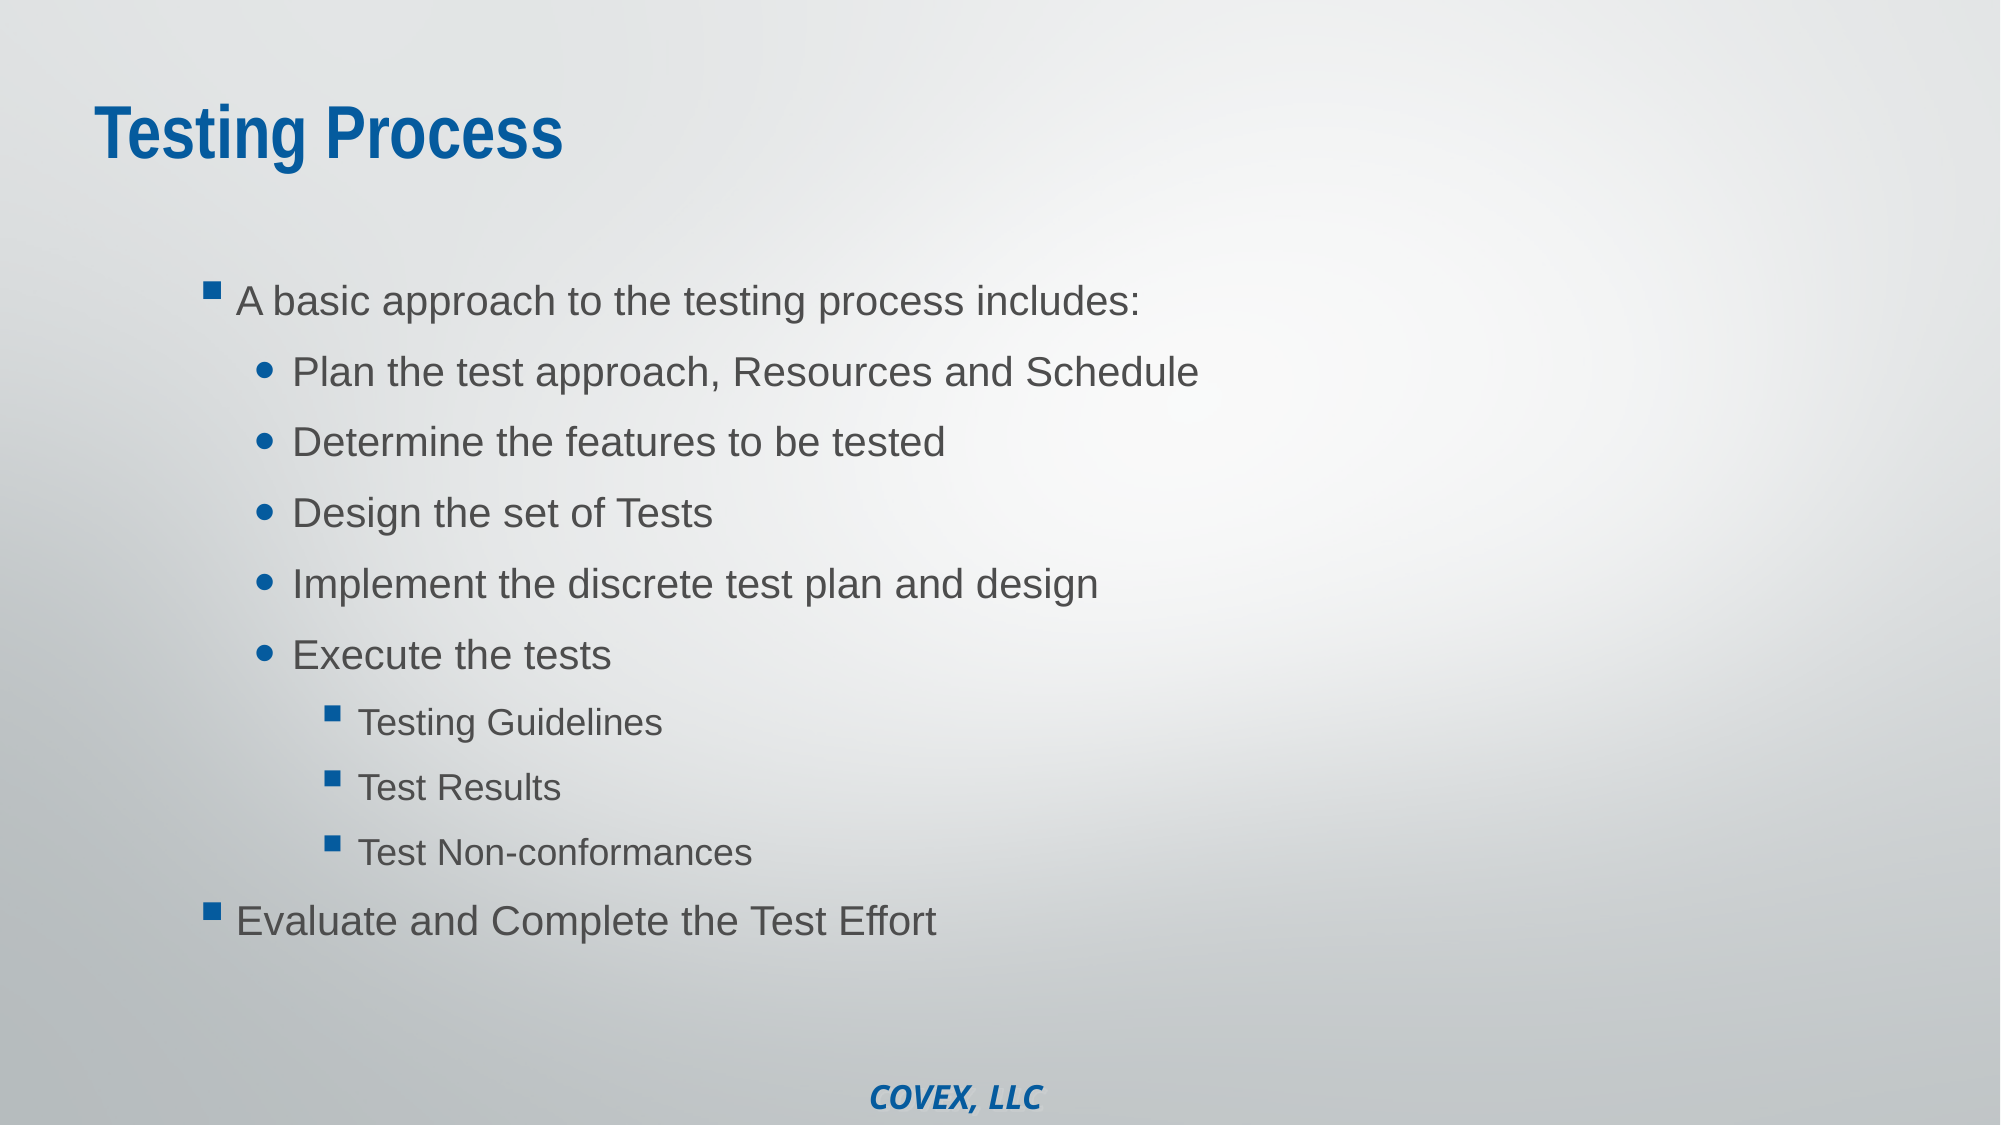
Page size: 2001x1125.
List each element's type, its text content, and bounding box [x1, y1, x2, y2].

list A basic approach to the testing process includes: Plan the test approach, Resources and Schedule Determine the features to be tested Design the set of Tests Implement the discrete test plan and design Execute the tests Testing Guidelines Test Results Test Non-conformances Evaluate and Complete the Test Effort [183, 237, 1900, 980]
title Testing Process [79, 34, 1900, 222]
